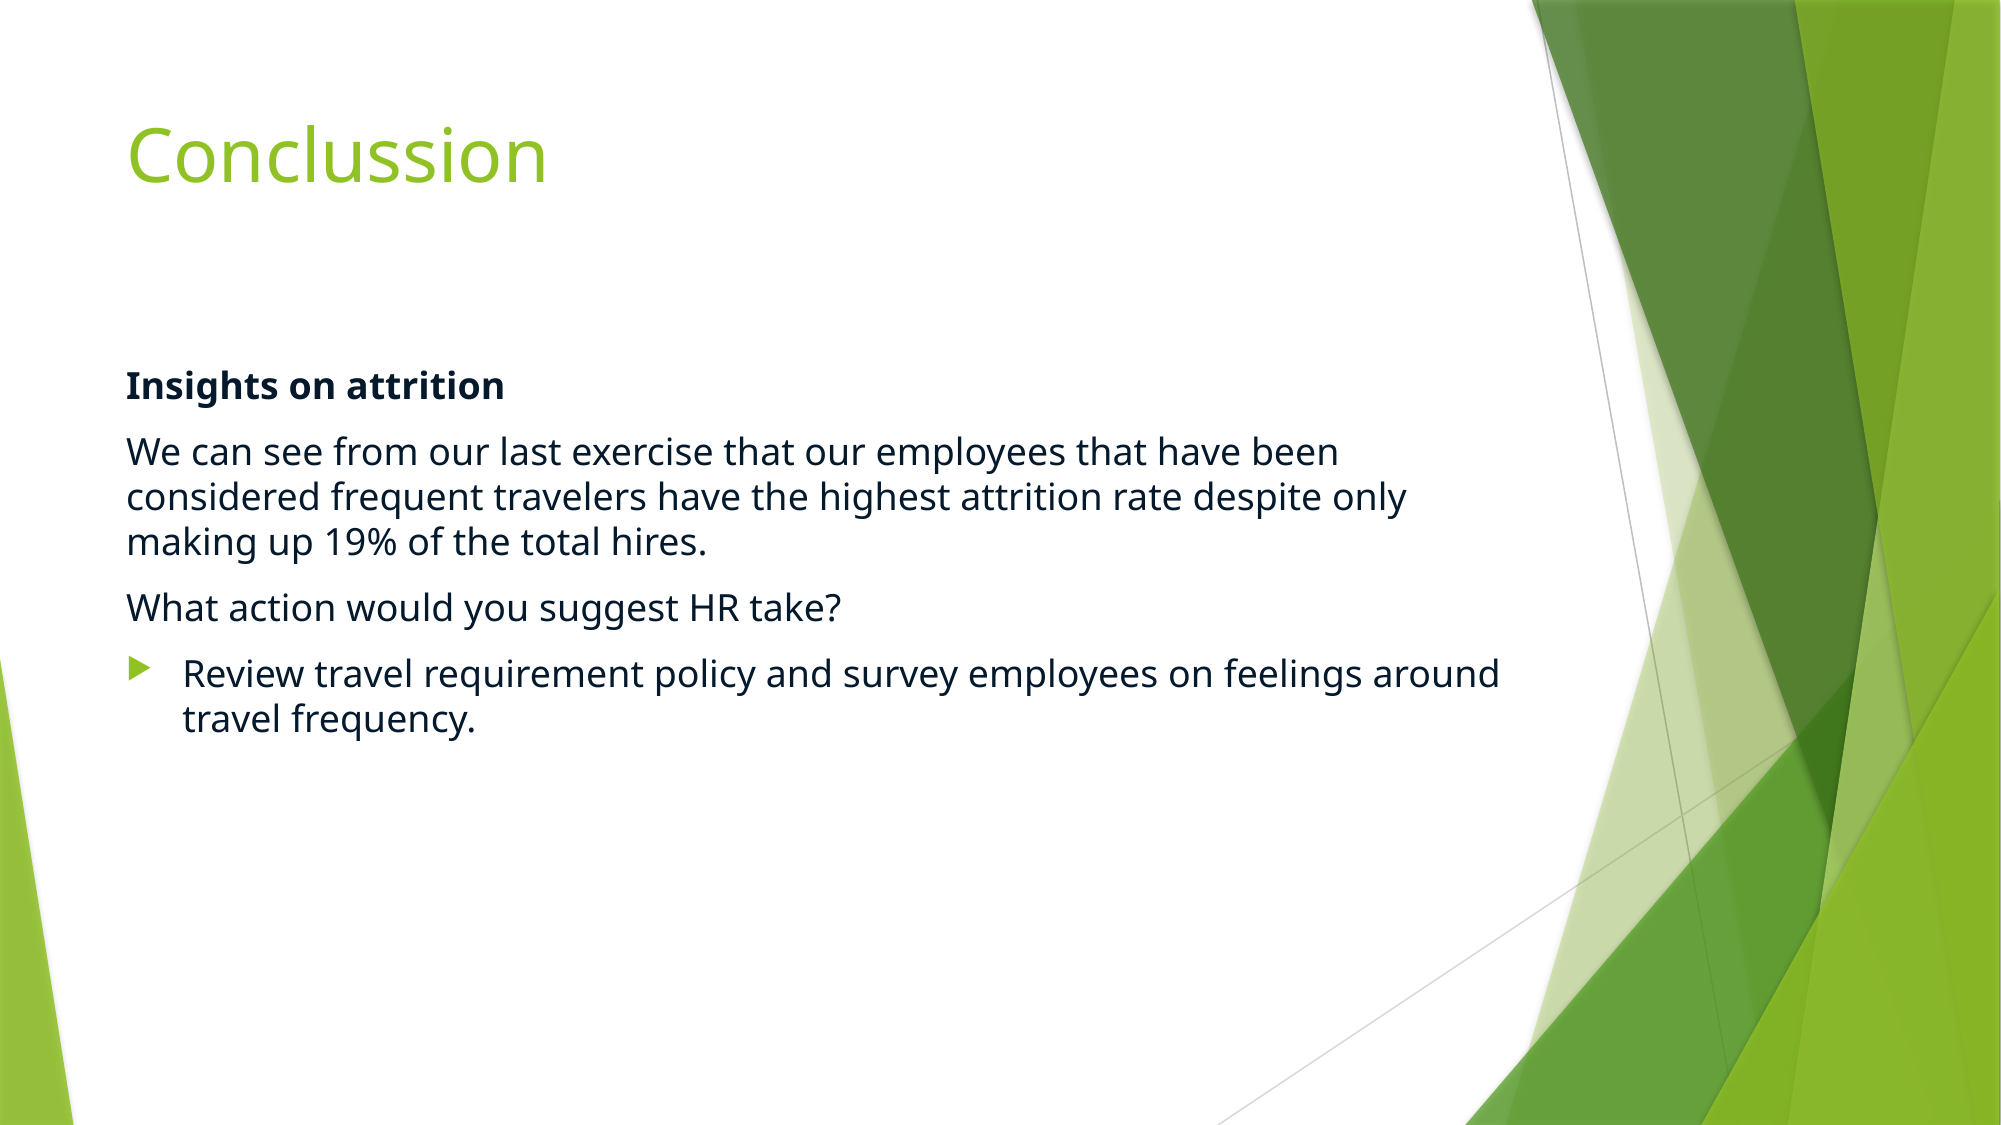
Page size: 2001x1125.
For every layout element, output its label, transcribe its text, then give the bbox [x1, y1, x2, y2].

list Insights on attrition We can see from our last exercise that our employees that have been considered frequent travelers have the highest attrition rate despite only making up 19% of the total hires. What action would you suggest HR take? Review travel requirement policy and survey employees on feelings around travel frequency. [111, 354, 1522, 992]
title Conclussion [111, 99, 1522, 317]
